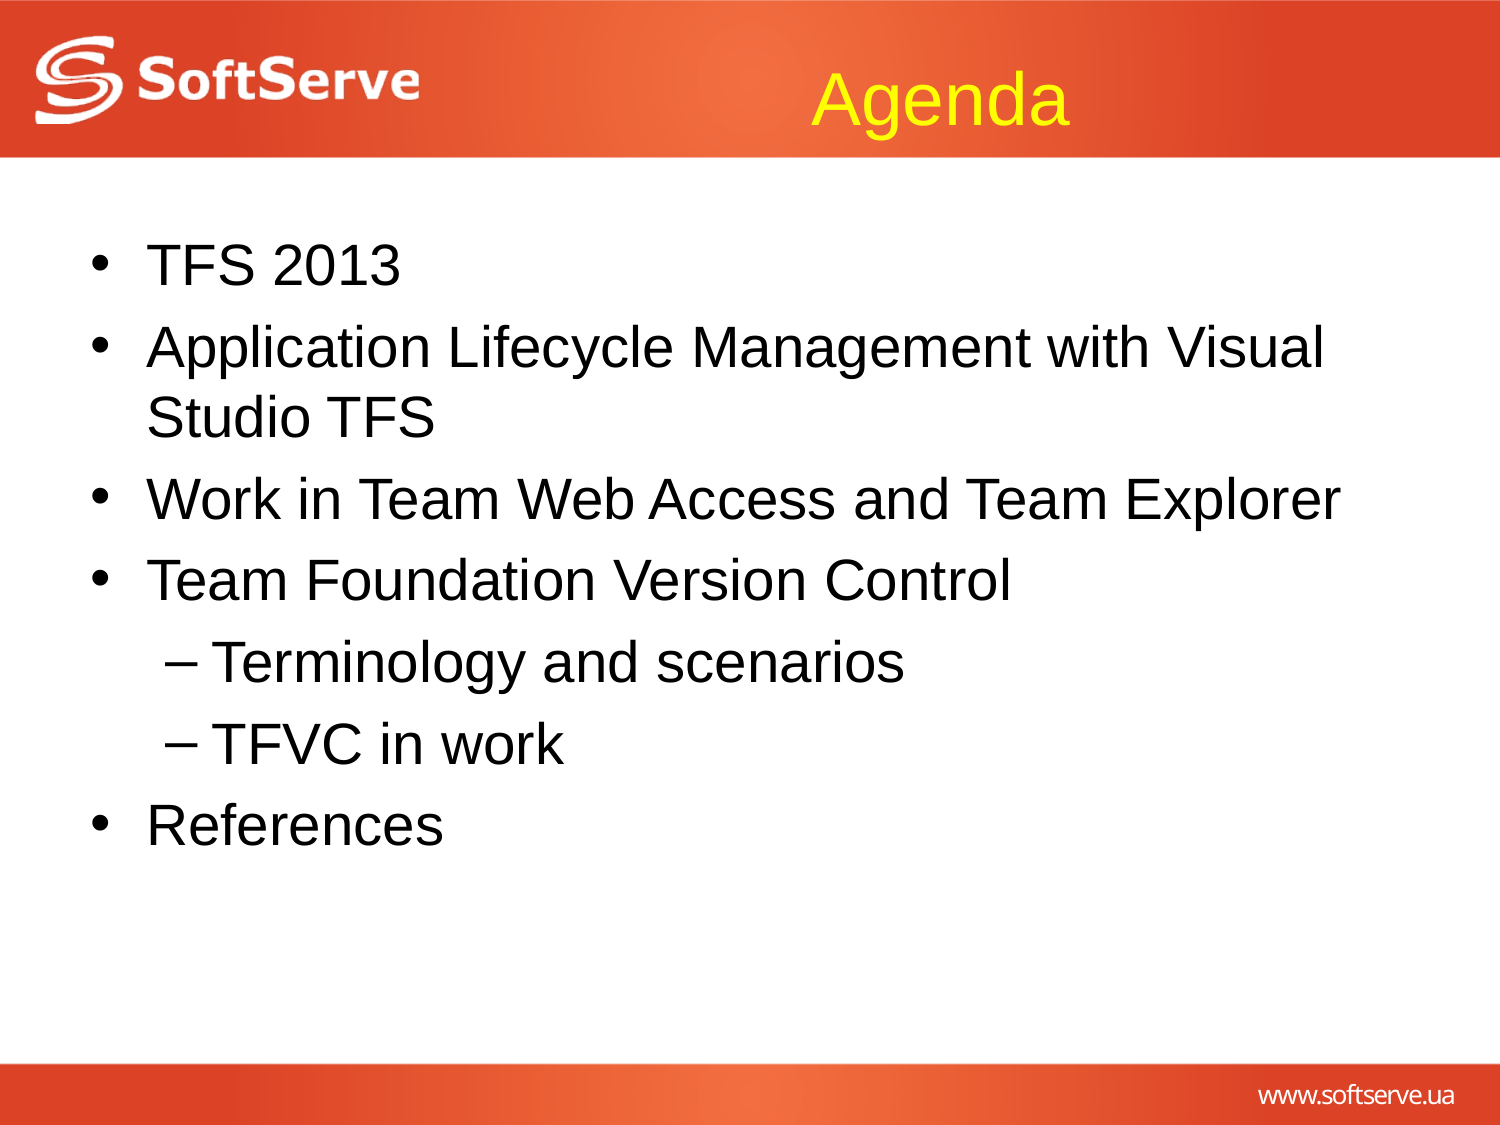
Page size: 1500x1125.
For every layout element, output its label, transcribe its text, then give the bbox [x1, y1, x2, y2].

title Agenda [265, 42, 1500, 206]
picture [0, 0, 1500, 1125]
text_box TFS 2013 Application Lifecycle Management with Visual Studio TFS Work in Team Web Access and Team Explorer Team Foundation Version Control Terminology and scenarios TFVC in work References [74, 219, 1425, 740]
